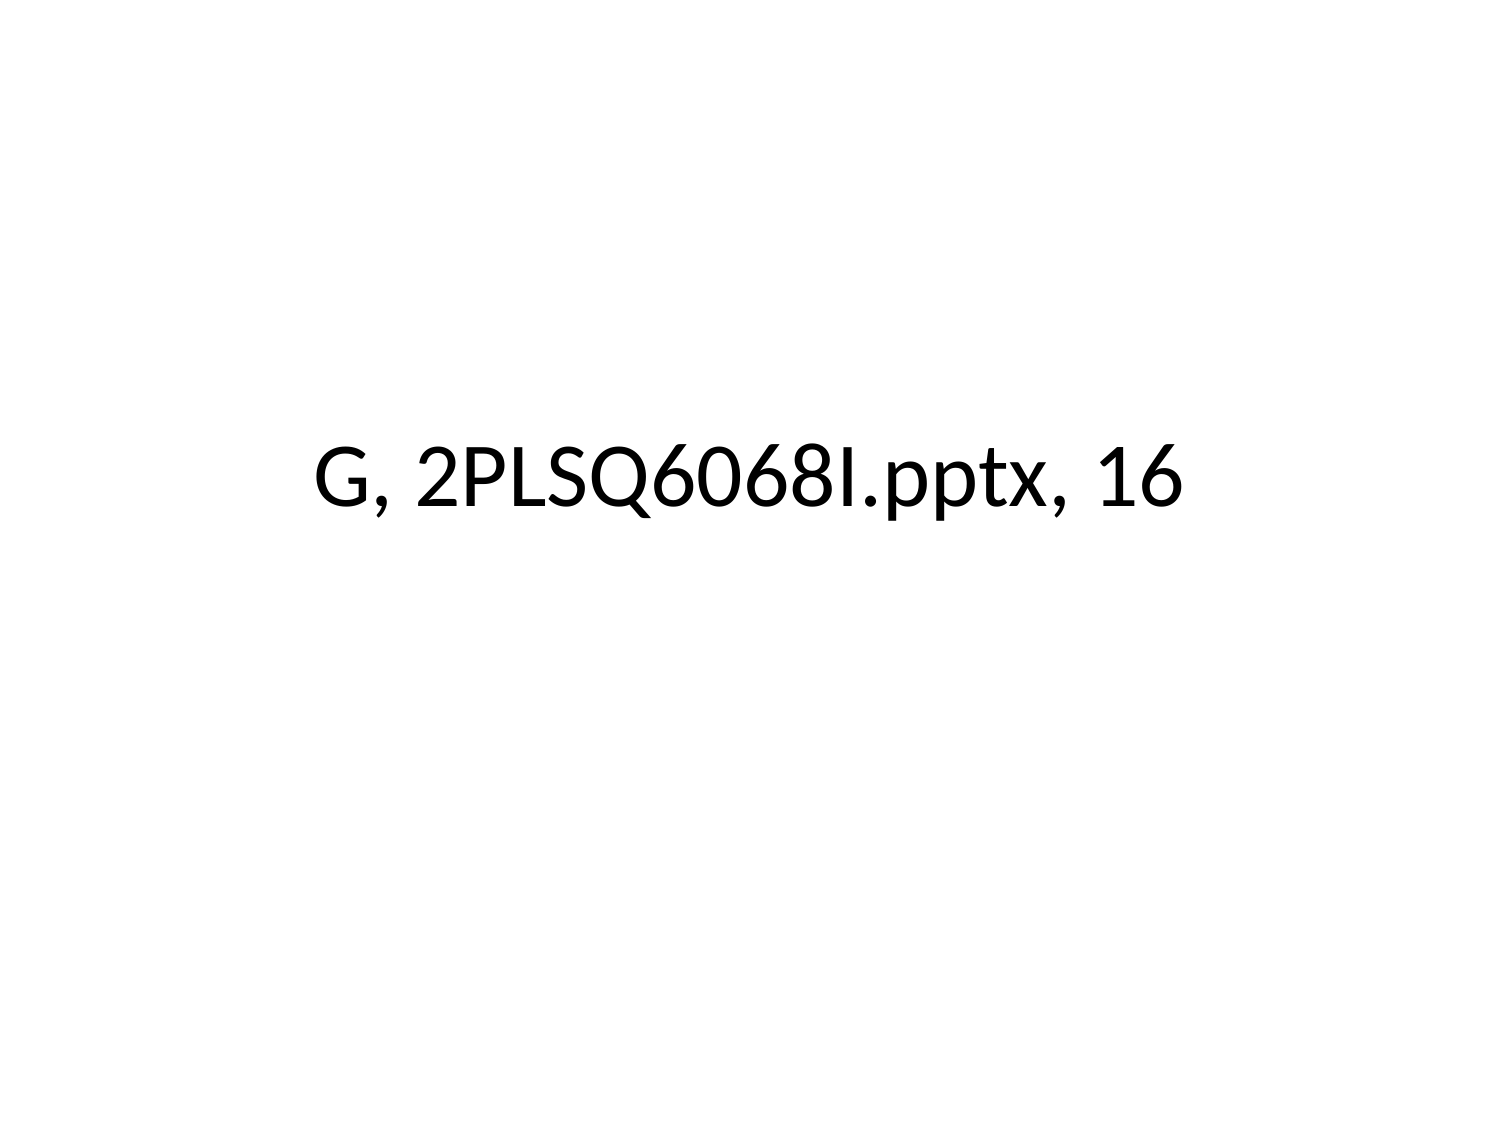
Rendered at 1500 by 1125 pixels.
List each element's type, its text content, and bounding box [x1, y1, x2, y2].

title G, 2PLSQ6068I.pptx, 16 [112, 349, 1388, 591]
